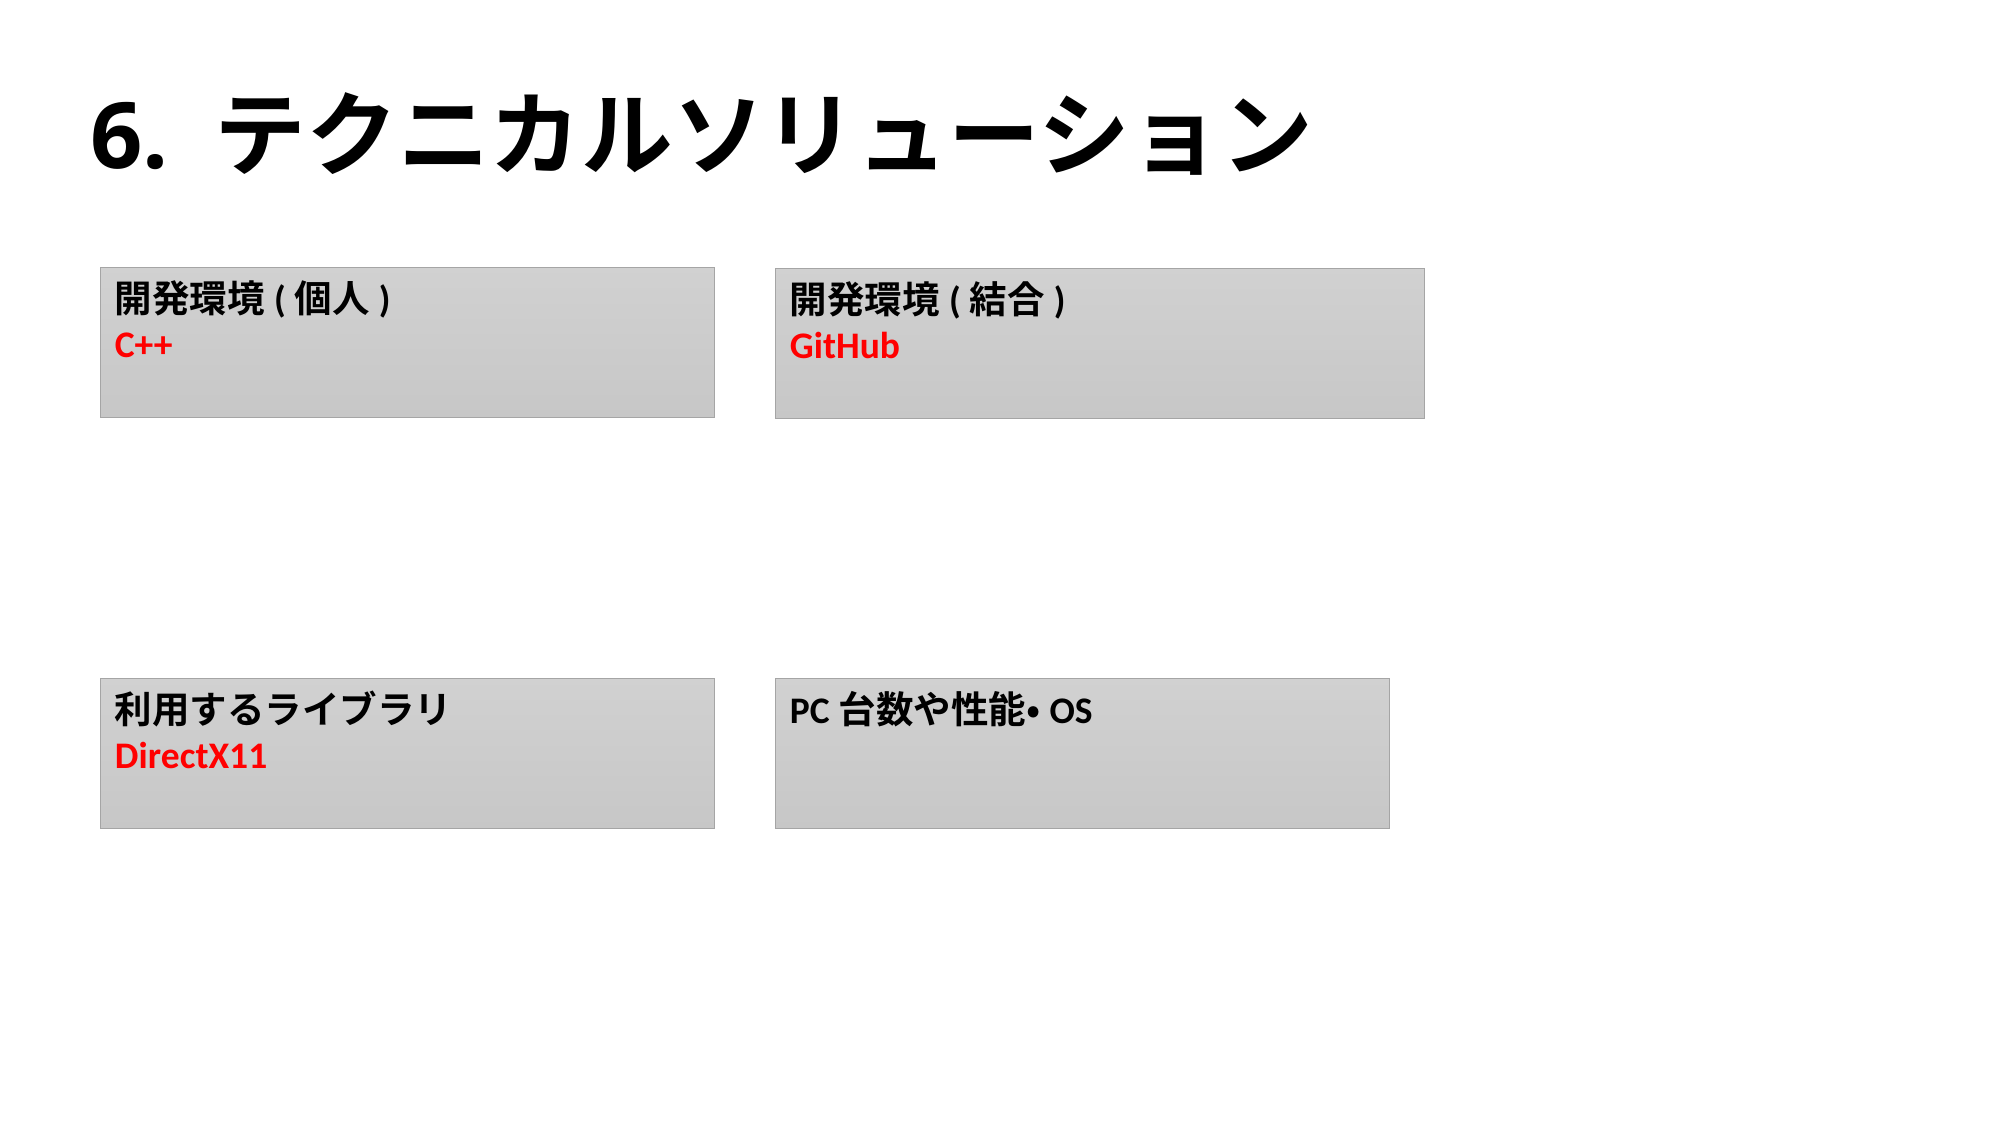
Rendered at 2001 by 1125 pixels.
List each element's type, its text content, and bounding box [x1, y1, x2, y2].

text_box 利用するライブラリ DirectX11 [100, 678, 715, 829]
text_box 開発環境(結合) GitHub [775, 268, 1425, 419]
text_box 開発環境(個人) C++ [100, 267, 715, 418]
text_box PC台数や性能・OS [775, 678, 1390, 829]
title 6. テクニカルソリューション [75, 45, 1425, 233]
